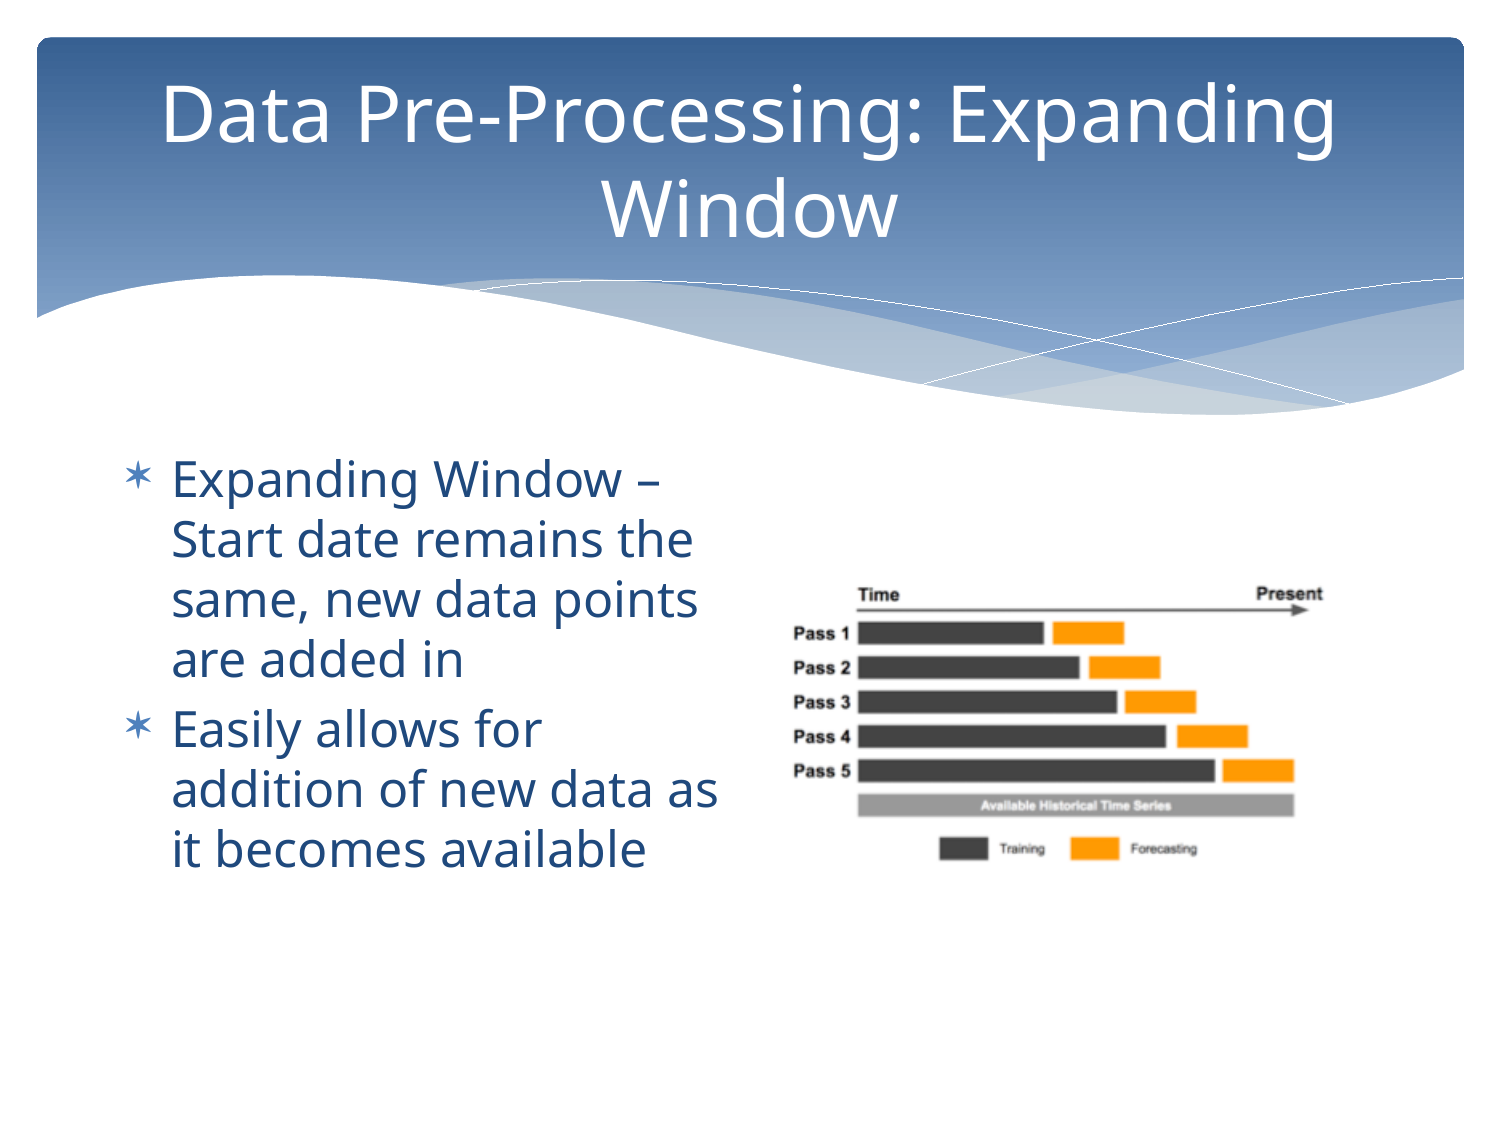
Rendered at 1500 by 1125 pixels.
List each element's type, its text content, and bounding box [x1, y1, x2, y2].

title Data Pre-Processing: Expanding Window [75, 55, 1425, 261]
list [761, 439, 1390, 1006]
list Expanding Window – Start date remains the same, new data points are added in Easily allows for addition of new data as it becomes available [111, 439, 738, 1005]
